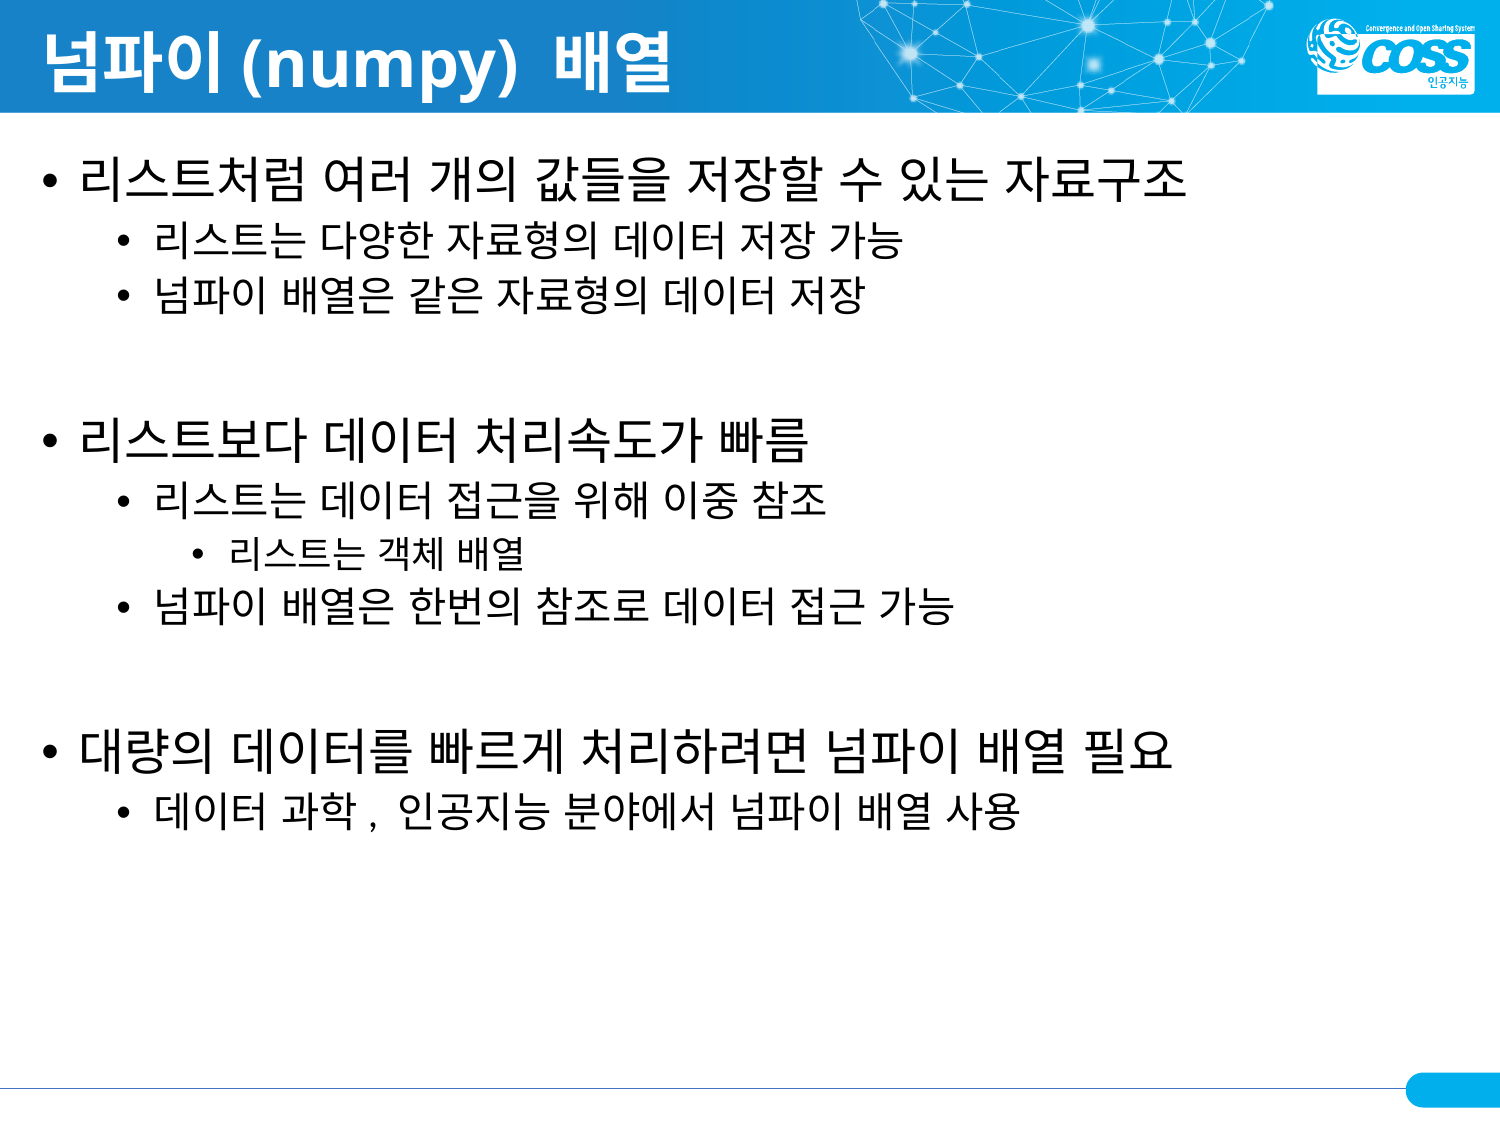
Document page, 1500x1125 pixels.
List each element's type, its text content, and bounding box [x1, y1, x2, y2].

picture [1265, 0, 1273, 10]
picture [0, 0, 732, 113]
picture [964, 0, 971, 7]
picture [879, 0, 888, 9]
list 리스트처럼 여러 개의 값들을 저장할 수 있는 자료구조 리스트는 다양한 자료형의 데이터 저장 가능 넘파이 배열은 같은 자료형의 데이터 저장 리스트보다 데이터 처리속도가 빠름 리스트는 데이터 접근을 위해 이중 참조 리스트는 객체 배열 넘파이 배열은 한번의 참조로 데이터 접근 가능 대량의 데이터를 빠르게 처리하려면 넘파이 배열 필요 데이터 과학, 인공지능 분야에서 넘파이 배열 사용 [26, 148, 1475, 1049]
title 넘파이(numpy) 배열 [26, 16, 1307, 117]
